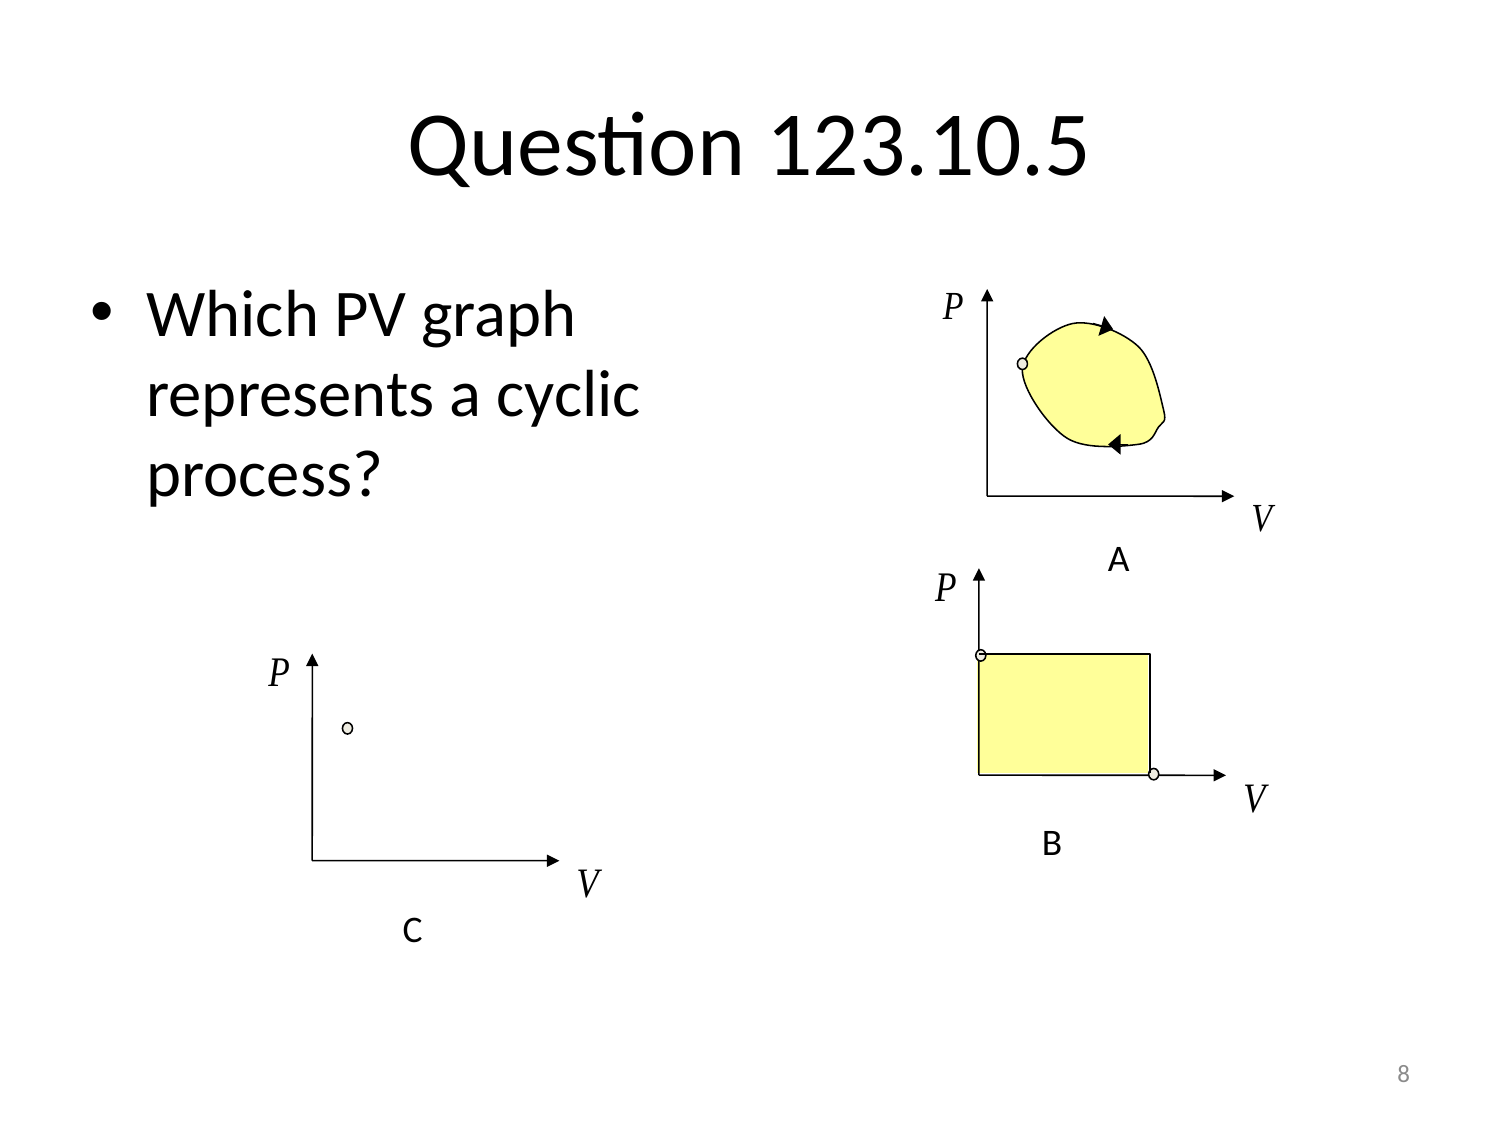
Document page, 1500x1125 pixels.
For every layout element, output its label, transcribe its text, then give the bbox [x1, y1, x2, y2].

text_box [1159, 769, 1226, 782]
text_box [972, 568, 986, 650]
text_box [1148, 768, 1159, 780]
slide_number 8 [1074, 1042, 1425, 1103]
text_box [261, 647, 609, 906]
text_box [1240, 773, 1276, 821]
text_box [928, 562, 963, 606]
text_box A [1092, 549, 1145, 587]
text_box [980, 659, 1148, 773]
text_box C [387, 913, 438, 958]
text_box [975, 649, 986, 662]
list Which PV graph represents a cyclic process? [75, 262, 659, 1005]
text_box [979, 654, 1151, 773]
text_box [936, 283, 1284, 542]
title Question 123.10.5 [75, 45, 1425, 233]
text_box B [1026, 810, 1078, 870]
